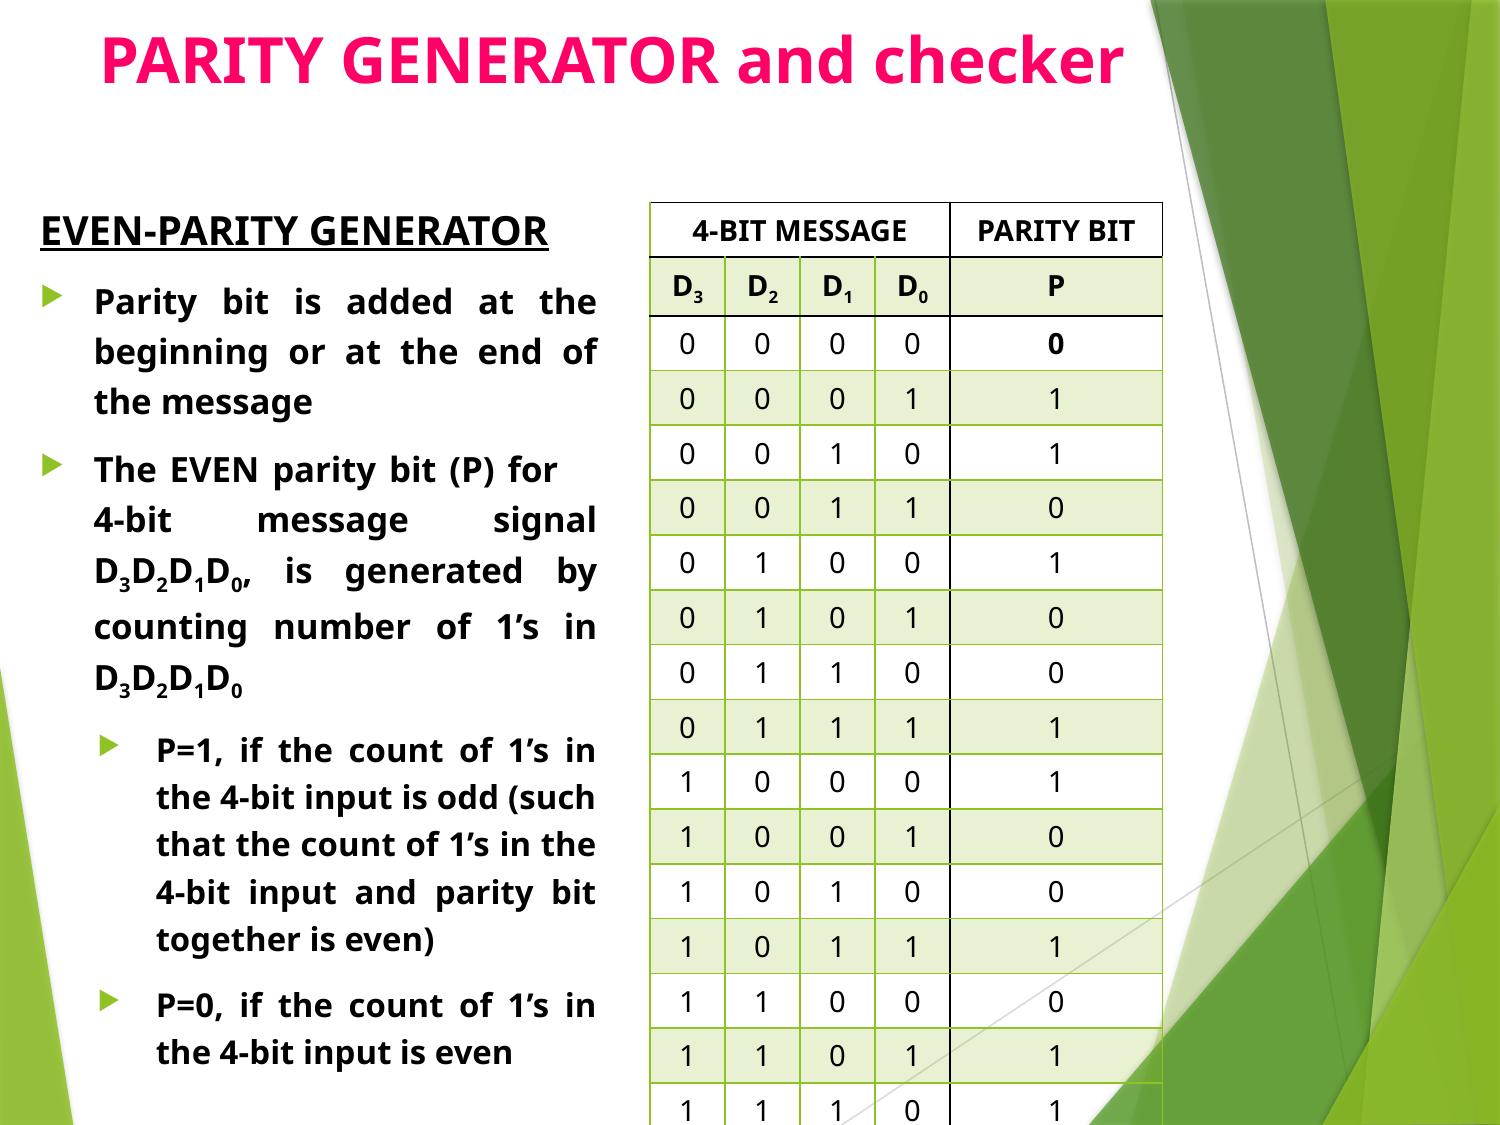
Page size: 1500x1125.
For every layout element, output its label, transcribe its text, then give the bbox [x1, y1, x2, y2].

table_cell 0 [726, 755, 799, 808]
table_cell 1 [726, 1084, 799, 1125]
table_cell 1 [951, 536, 1162, 589]
table_cell 0 [876, 974, 949, 1027]
table_cell 0 [876, 536, 949, 589]
table_cell 0 [651, 591, 724, 644]
table_cell 0 [951, 481, 1162, 534]
table_cell 1 [801, 645, 874, 699]
table_cell 0 [951, 591, 1162, 644]
table_cell 1 [801, 865, 874, 918]
table_cell 0 [726, 865, 799, 918]
table_cell P [951, 258, 1162, 315]
table_cell 1 [951, 755, 1162, 808]
table_cell 1 [651, 974, 724, 1027]
table_cell 0 [801, 591, 874, 644]
table_cell 1 [876, 700, 949, 753]
table_header 4-BIT MESSAGE [651, 203, 949, 256]
table_cell D0 [876, 258, 949, 315]
title PARITY GENERATOR and checker [75, 12, 1150, 175]
table_cell 1 [951, 919, 1162, 973]
table_cell 0 [726, 426, 799, 479]
table_cell 1 [801, 426, 874, 479]
table_cell 1 [651, 1029, 724, 1082]
table_cell 0 [876, 317, 949, 370]
table_cell 0 [726, 810, 799, 863]
table_cell 1 [951, 1084, 1162, 1125]
table_cell 1 [651, 919, 724, 973]
table_cell 1 [726, 536, 799, 589]
table_cell D3 [651, 258, 724, 315]
table_cell 0 [801, 1029, 874, 1082]
table_cell 1 [726, 645, 799, 699]
table_cell 0 [651, 426, 724, 479]
table_cell 1 [651, 1084, 724, 1125]
table_cell 0 [801, 536, 874, 589]
table_cell 0 [801, 755, 874, 808]
table_cell 1 [651, 810, 724, 863]
table_cell 0 [951, 974, 1162, 1027]
table_cell 0 [801, 974, 874, 1027]
table_cell 1 [951, 700, 1162, 753]
table_cell 0 [876, 426, 949, 479]
table_cell 0 [651, 645, 724, 699]
table_cell 0 [801, 371, 874, 424]
table_cell 1 [801, 919, 874, 973]
table_cell 0 [651, 700, 724, 753]
table_cell 1 [951, 426, 1162, 479]
table_cell 1 [726, 700, 799, 753]
table_cell 1 [876, 481, 949, 534]
table_cell 0 [726, 371, 799, 424]
table_cell 0 [951, 317, 1162, 370]
table_cell 0 [726, 481, 799, 534]
list EVEN-PARITY GENERATOR Parity bit is added at the beginning or at the end of the message The EVEN parity bit (P) for 4-bit message signal D3D2D1D0, is generated by counting number of 1’s in D3D2D1D0 P=1, if the count of 1’s in the 4-bit input is odd (such that the count of 1’s in the 4-bit input and parity bit together is even) P=0, if the count of 1’s in the 4-bit input is even [24, 187, 613, 1125]
table_cell 0 [951, 810, 1162, 863]
table_cell D2 [726, 258, 799, 315]
table_cell 1 [726, 591, 799, 644]
table_cell 1 [876, 371, 949, 424]
table_cell 1 [876, 1029, 949, 1082]
table_cell 0 [801, 810, 874, 863]
table_cell 1 [801, 481, 874, 534]
table_cell 1 [651, 755, 724, 808]
table_cell 0 [801, 317, 874, 370]
table_cell 1 [651, 865, 724, 918]
table_cell 1 [951, 371, 1162, 424]
table_cell D1 [801, 258, 874, 315]
table_cell 0 [726, 317, 799, 370]
table_cell 0 [951, 865, 1162, 918]
table_cell 1 [726, 974, 799, 1027]
table_cell 0 [651, 317, 724, 370]
table_cell 0 [876, 865, 949, 918]
table_cell 0 [876, 645, 949, 699]
table_cell 0 [876, 1084, 949, 1125]
table_cell 0 [651, 536, 724, 589]
table_cell 1 [726, 1029, 799, 1082]
table_cell 1 [951, 1029, 1162, 1082]
table_cell 1 [876, 919, 949, 973]
table_cell 0 [651, 481, 724, 534]
table_cell 0 [651, 371, 724, 424]
table_cell 1 [801, 1084, 874, 1125]
table_cell 1 [876, 810, 949, 863]
table_cell 0 [726, 919, 799, 973]
table_cell 0 [951, 645, 1162, 699]
table_cell 1 [876, 591, 949, 644]
table_header PARITY BIT [951, 203, 1162, 256]
table_cell 1 [801, 700, 874, 753]
table_cell 0 [876, 755, 949, 808]
